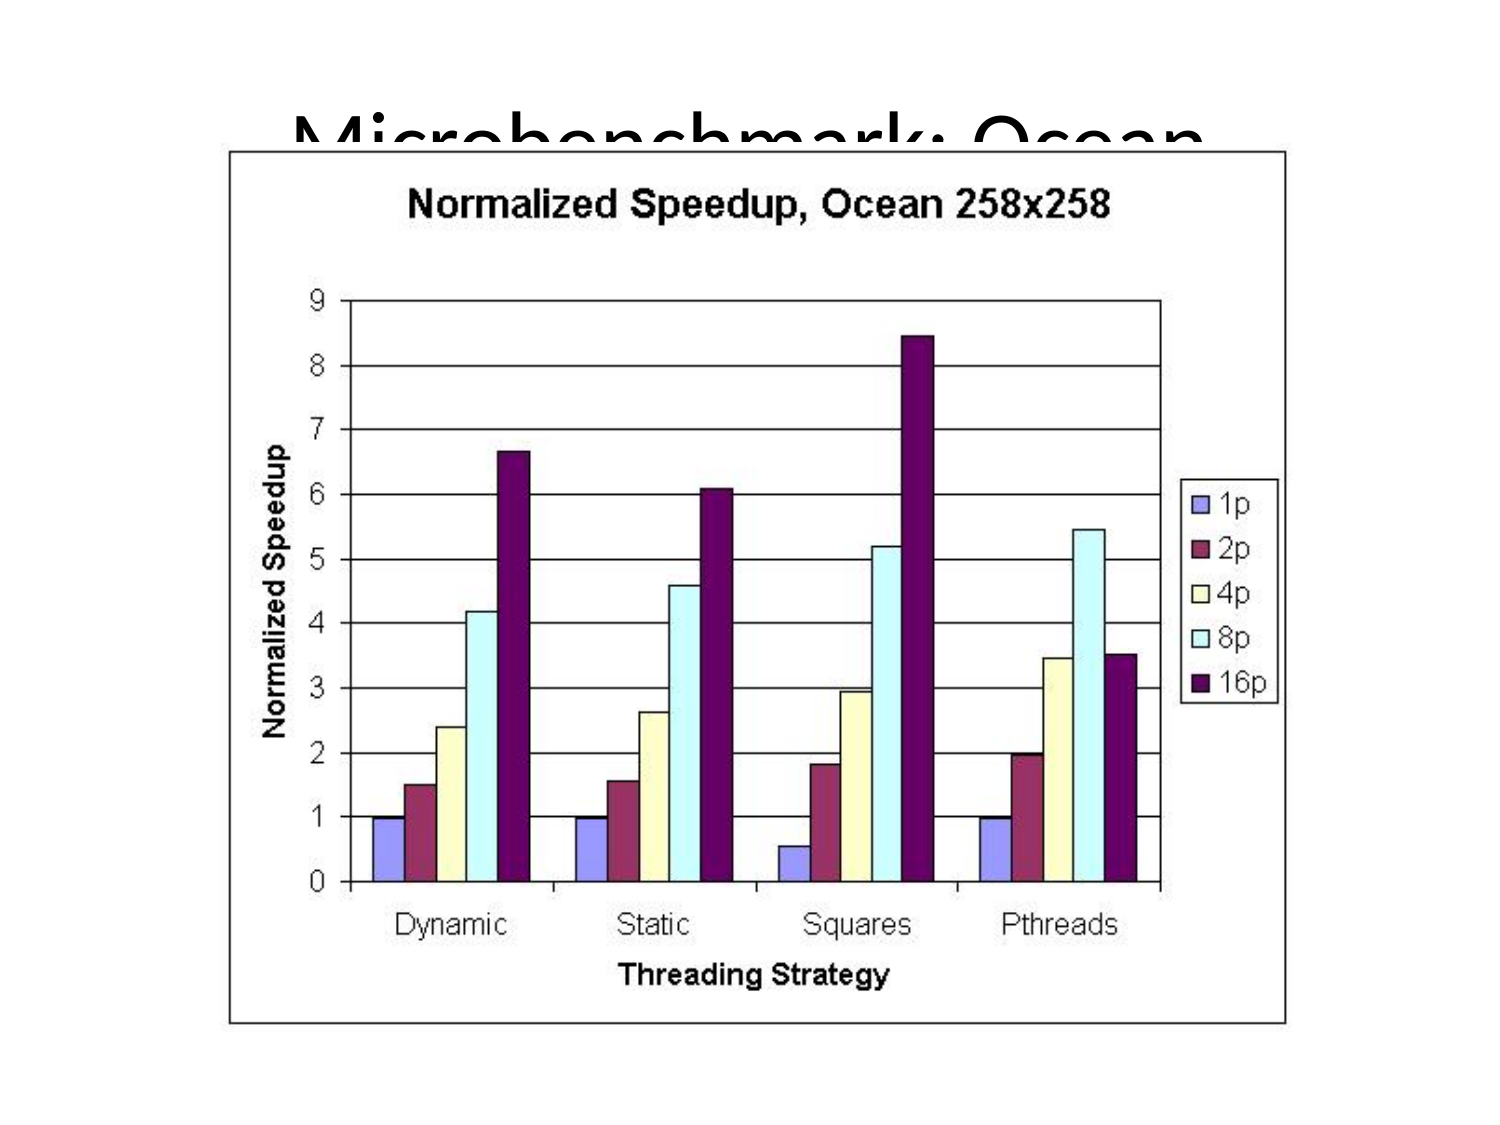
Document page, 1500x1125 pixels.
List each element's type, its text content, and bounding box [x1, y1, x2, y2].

title Microbenchmark: Ocean [75, 45, 1425, 233]
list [220, 142, 1296, 1032]
